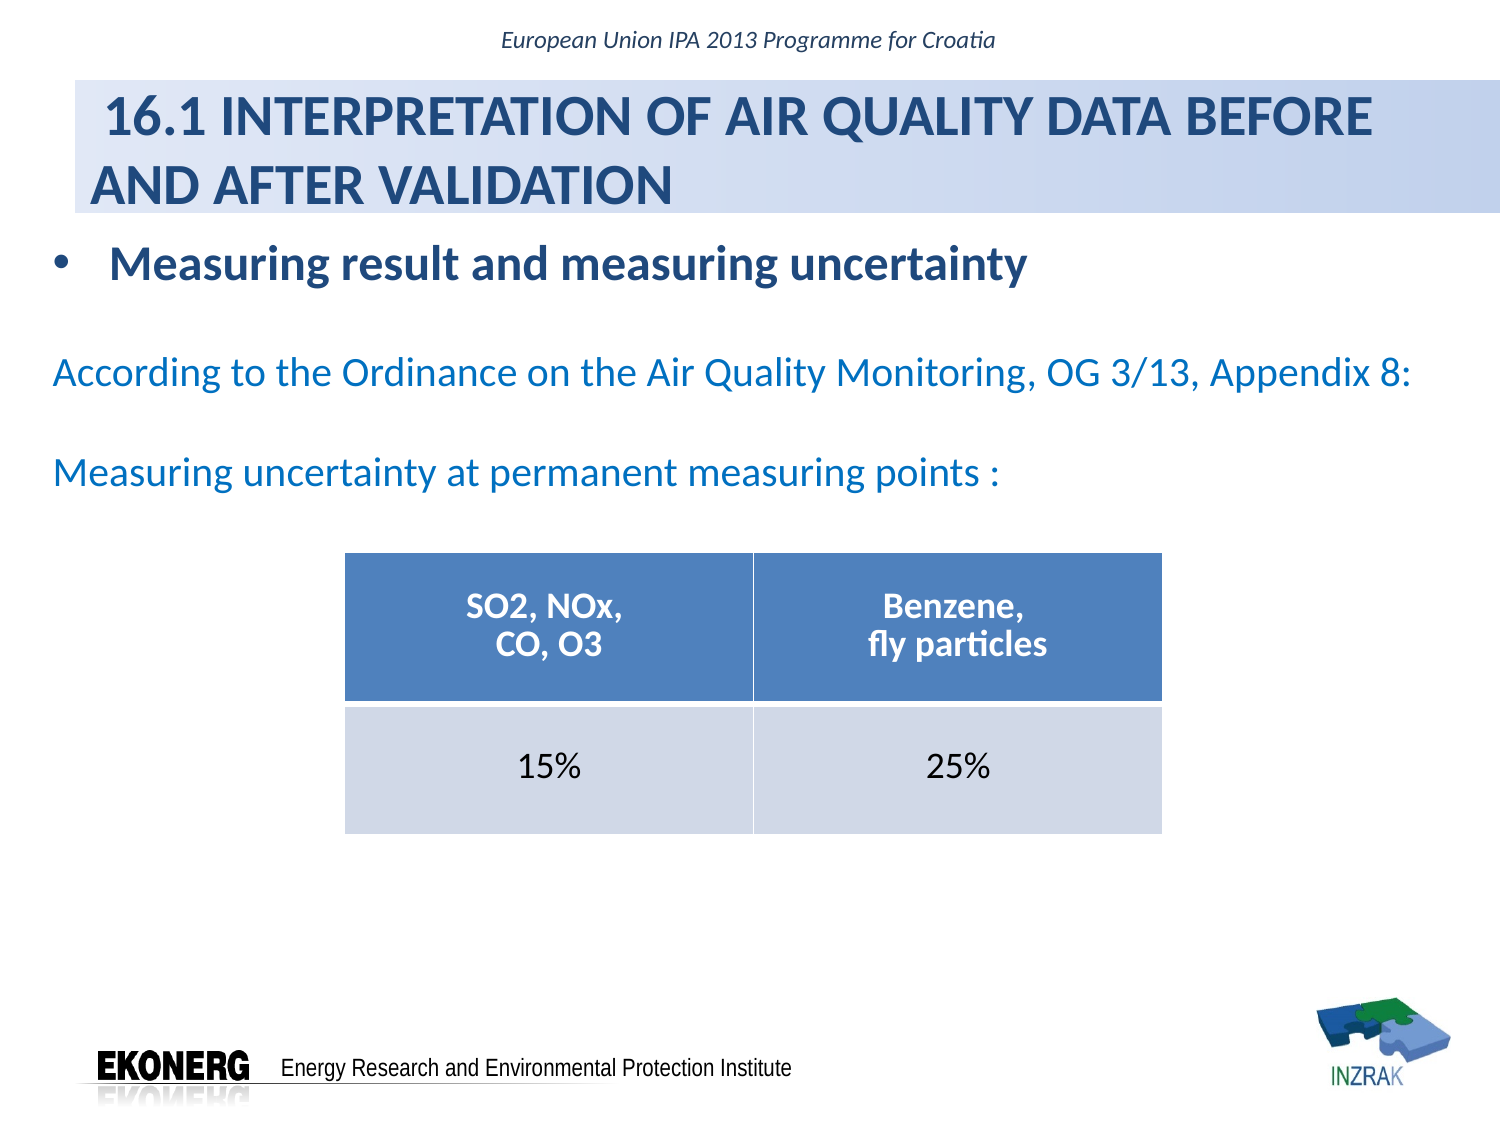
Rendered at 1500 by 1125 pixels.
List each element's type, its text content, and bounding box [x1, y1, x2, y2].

table_header SO2, NOx, CO, O3 [345, 553, 753, 701]
picture [1315, 996, 1451, 1093]
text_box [61, 1038, 636, 1112]
title 16.1 INTERPRETATION OF AIR QUALITY DATA BEFORE AND AFTER VALIDATION [75, 80, 1500, 213]
table_cell 15% [345, 707, 753, 834]
table_header Benzene, fly particles [754, 553, 1162, 701]
text_box European Union IPA 2013 Programme for Croatia [0, 23, 1498, 71]
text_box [72, 1043, 812, 1112]
text_box According to the Ordinance on the Air Quality Monitoring, OG 3/13, Appendix 8: Measuring uncertainty at permanent measuring points : [37, 336, 1451, 506]
text_box Measuring result and measuring uncertainty [37, 223, 1432, 312]
table_cell 25% [754, 707, 1162, 834]
